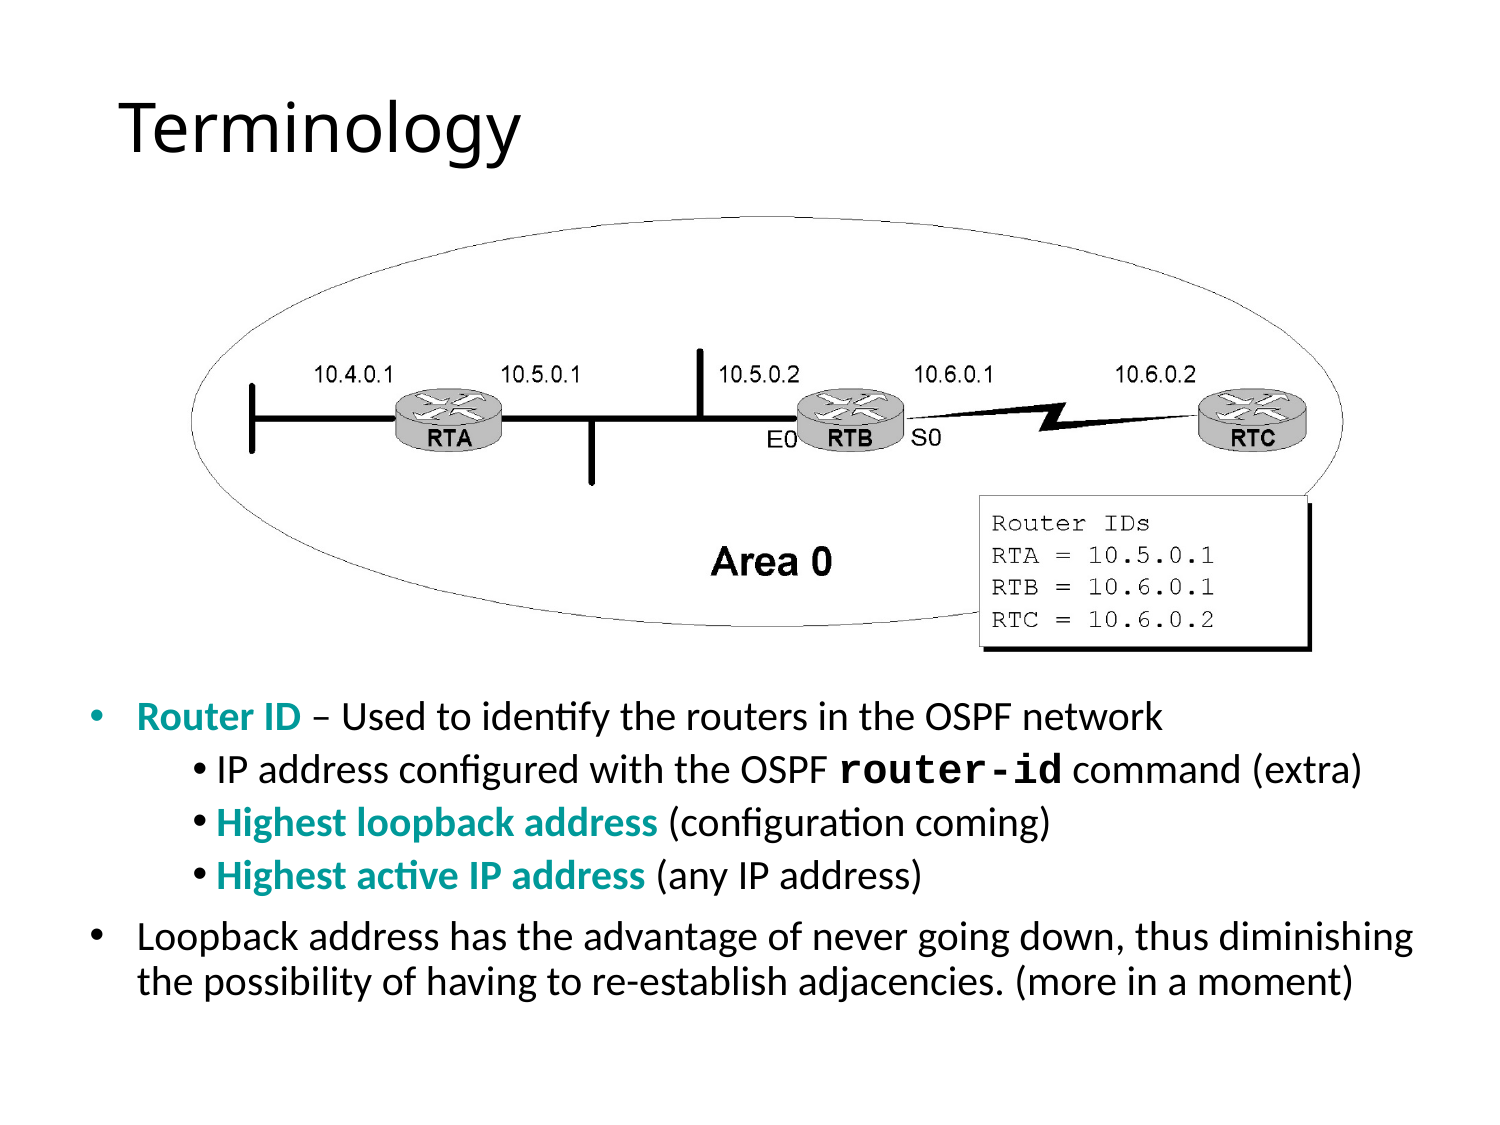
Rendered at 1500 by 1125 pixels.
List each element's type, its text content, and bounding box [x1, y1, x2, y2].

title Terminology [103, 59, 1397, 200]
list Router ID – Used to identify the routers in the OSPF network IP address configured with the OSPF router-id command (extra) Highest loopback address (configuration coming) Highest active IP address (any IP address) Loopback address has the advantage of never going down, thus diminishing the possibility of having to re-establish adjacencies. (more in a moment) [74, 687, 1463, 1088]
picture [187, 212, 1350, 655]
